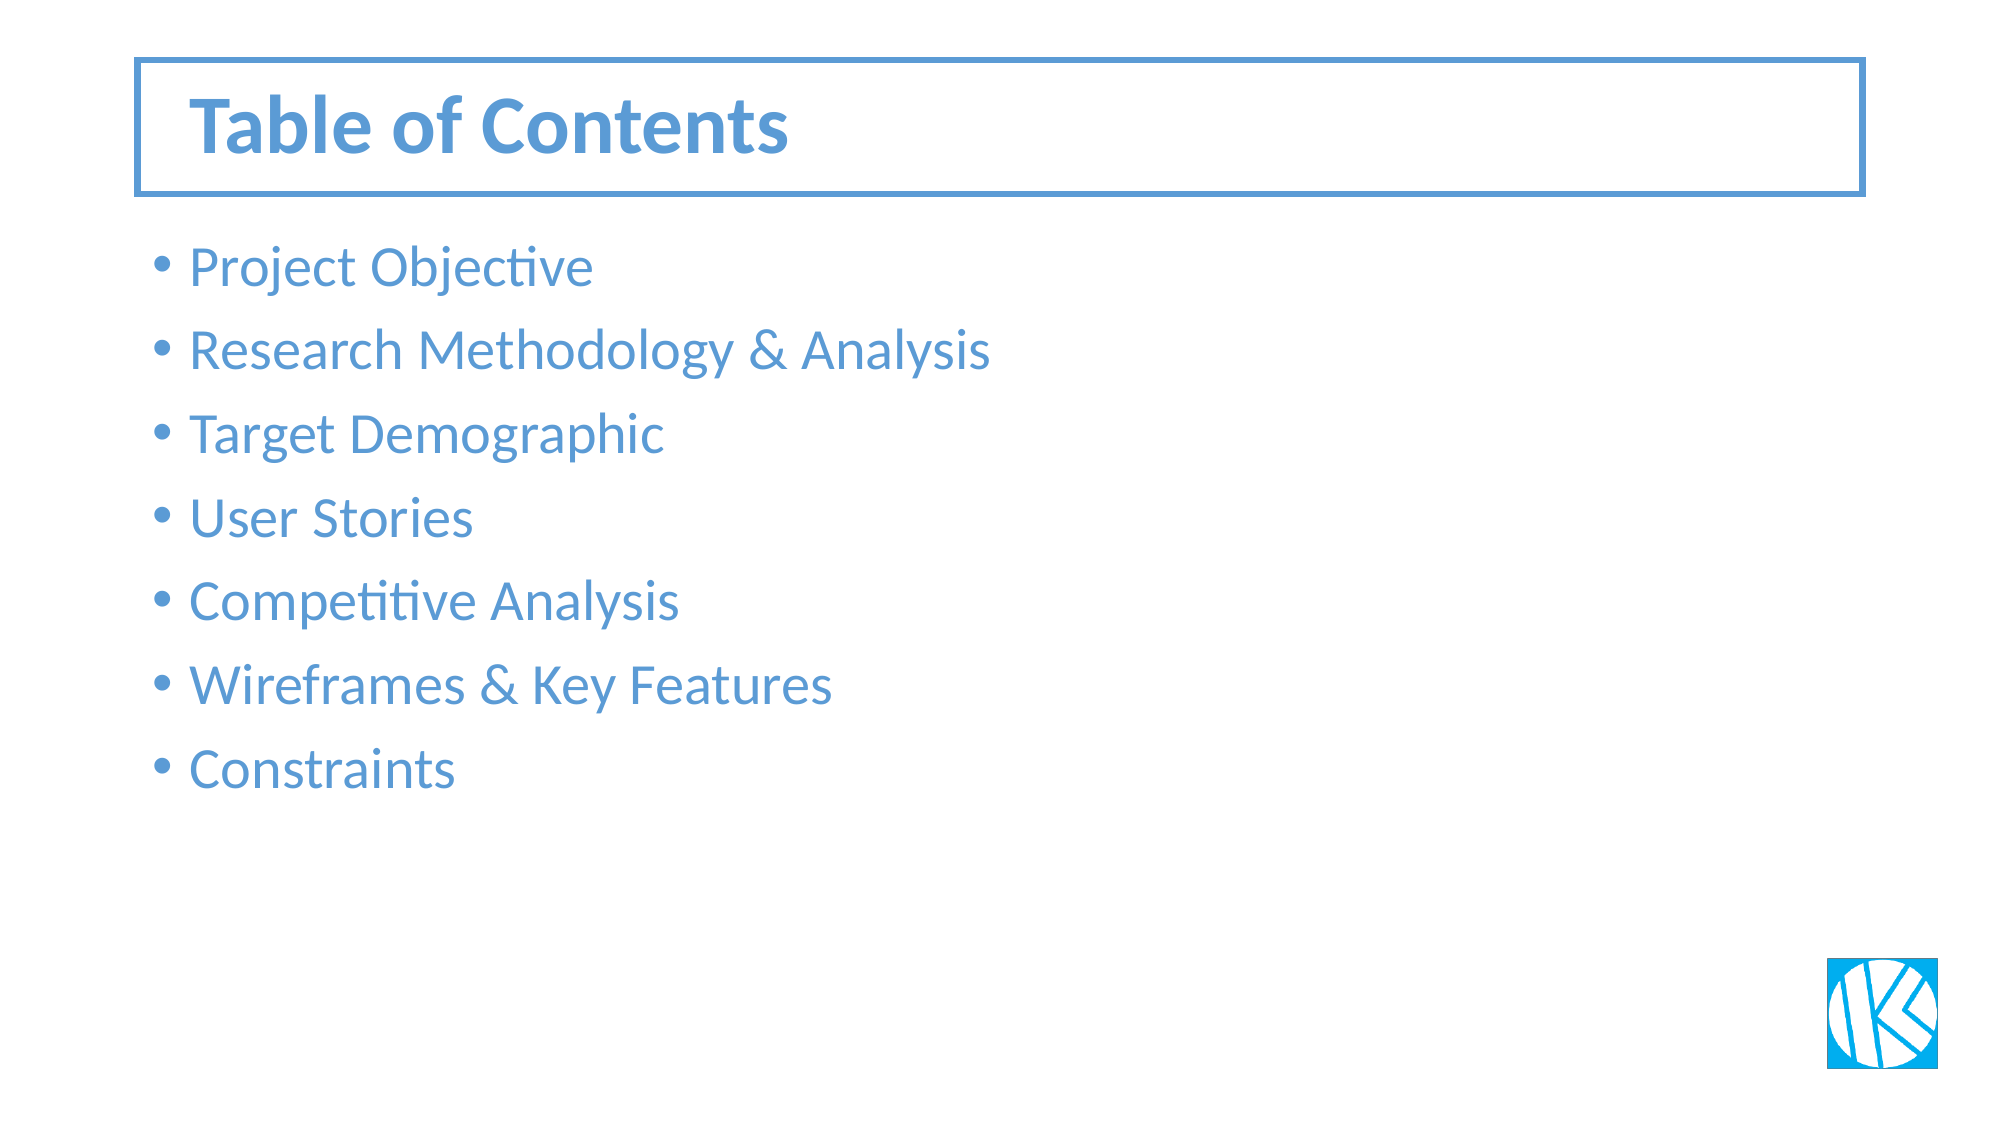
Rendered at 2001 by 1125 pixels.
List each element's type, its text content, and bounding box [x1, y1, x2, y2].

picture [1869, 958, 1903, 1007]
picture [1909, 983, 1938, 1029]
title Table of Contents [136, 59, 1863, 195]
picture [1845, 965, 1877, 1066]
picture [1827, 983, 1850, 1055]
picture [1878, 1025, 1916, 1069]
picture [1879, 968, 1931, 1050]
list Project Objective Research Methodology & Analysis Target Demographic User Stories Competitive Analysis Wireframes & Key Features Constraints [137, 228, 1863, 1014]
